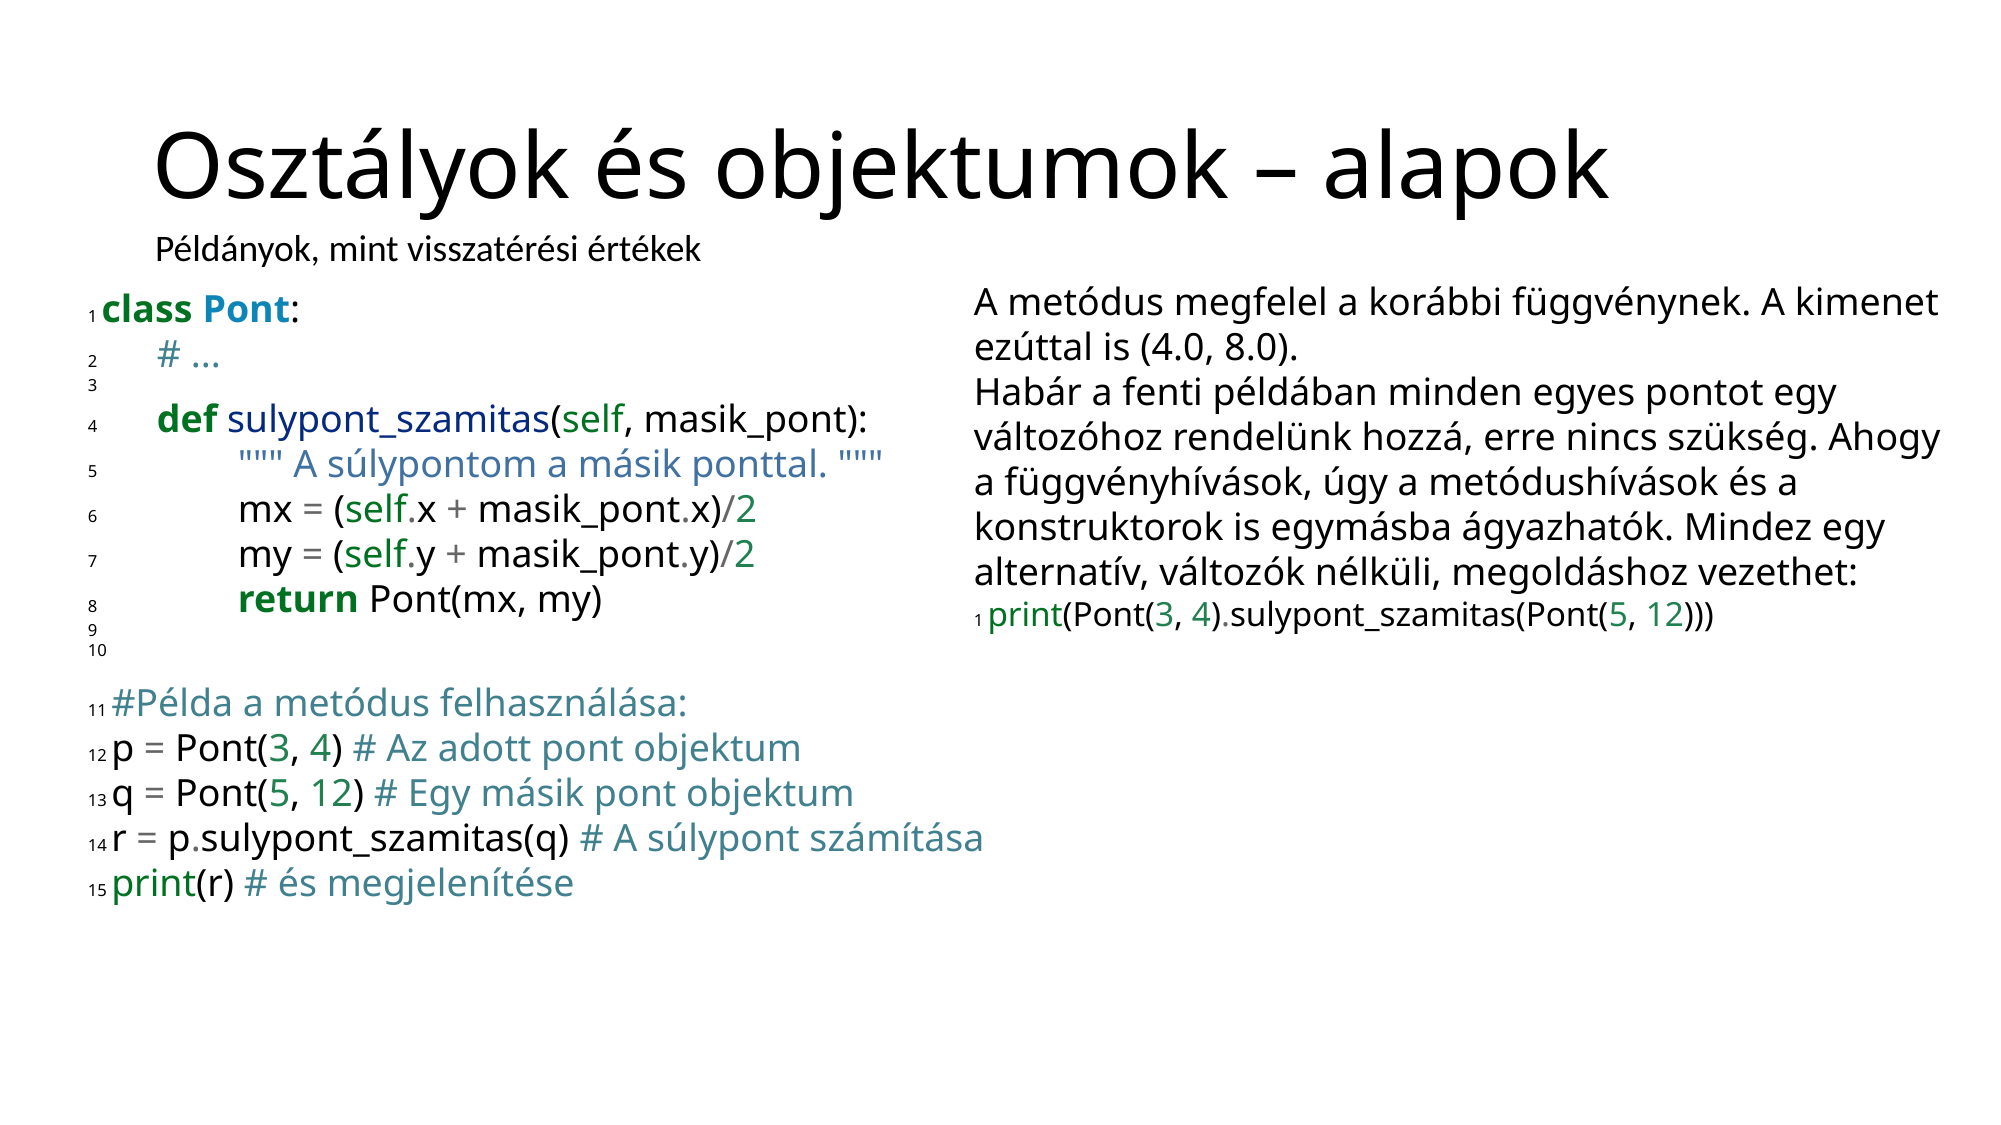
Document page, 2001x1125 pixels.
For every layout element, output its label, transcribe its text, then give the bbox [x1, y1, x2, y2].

text_box A metódus megfelel a korábbi függvénynek. A kimenet ezúttal is (4.0, 8.0). Habár a fenti példában minden egyes pontot egy változóhoz rendelünk hozzá, erre nincs szükség. Ahogy a függvényhívások, úgy a metódushívások és a konstruktorok is egymásba ágyazhatók. Mindez egy alternatív, változók nélküli, megoldáshoz vezethet: 1 print(Pont(3, 4).sulypont_szamitas(Pont(5, 12))) [958, 270, 1959, 640]
text_box 11 #Példa a metódus felhasználása: 12 p = Pont(3, 4) # Az adott pont objektum 13 q = Pont(5, 12) # Egy másik pont objektum 14 r = p.sulypont_szamitas(q) # A súlypont számítása 15 print(r) # és megjelenítése [73, 671, 1074, 911]
text_box 1 class Pont: 2 # ... 3 4 def sulypont_szamitas(self, masik_pont): 5 """ A súlypontom a másik ponttal. """ 6 mx = (self.x + masik_pont.x)/2 7 my = (self.y + masik_pont.y)/2 8 return Pont(mx, my) 9 10 [73, 277, 1481, 667]
title Osztályok és objektumok – alapok [137, 59, 1863, 277]
text_box Példányok, mint visszatérési értékek [140, 216, 717, 277]
